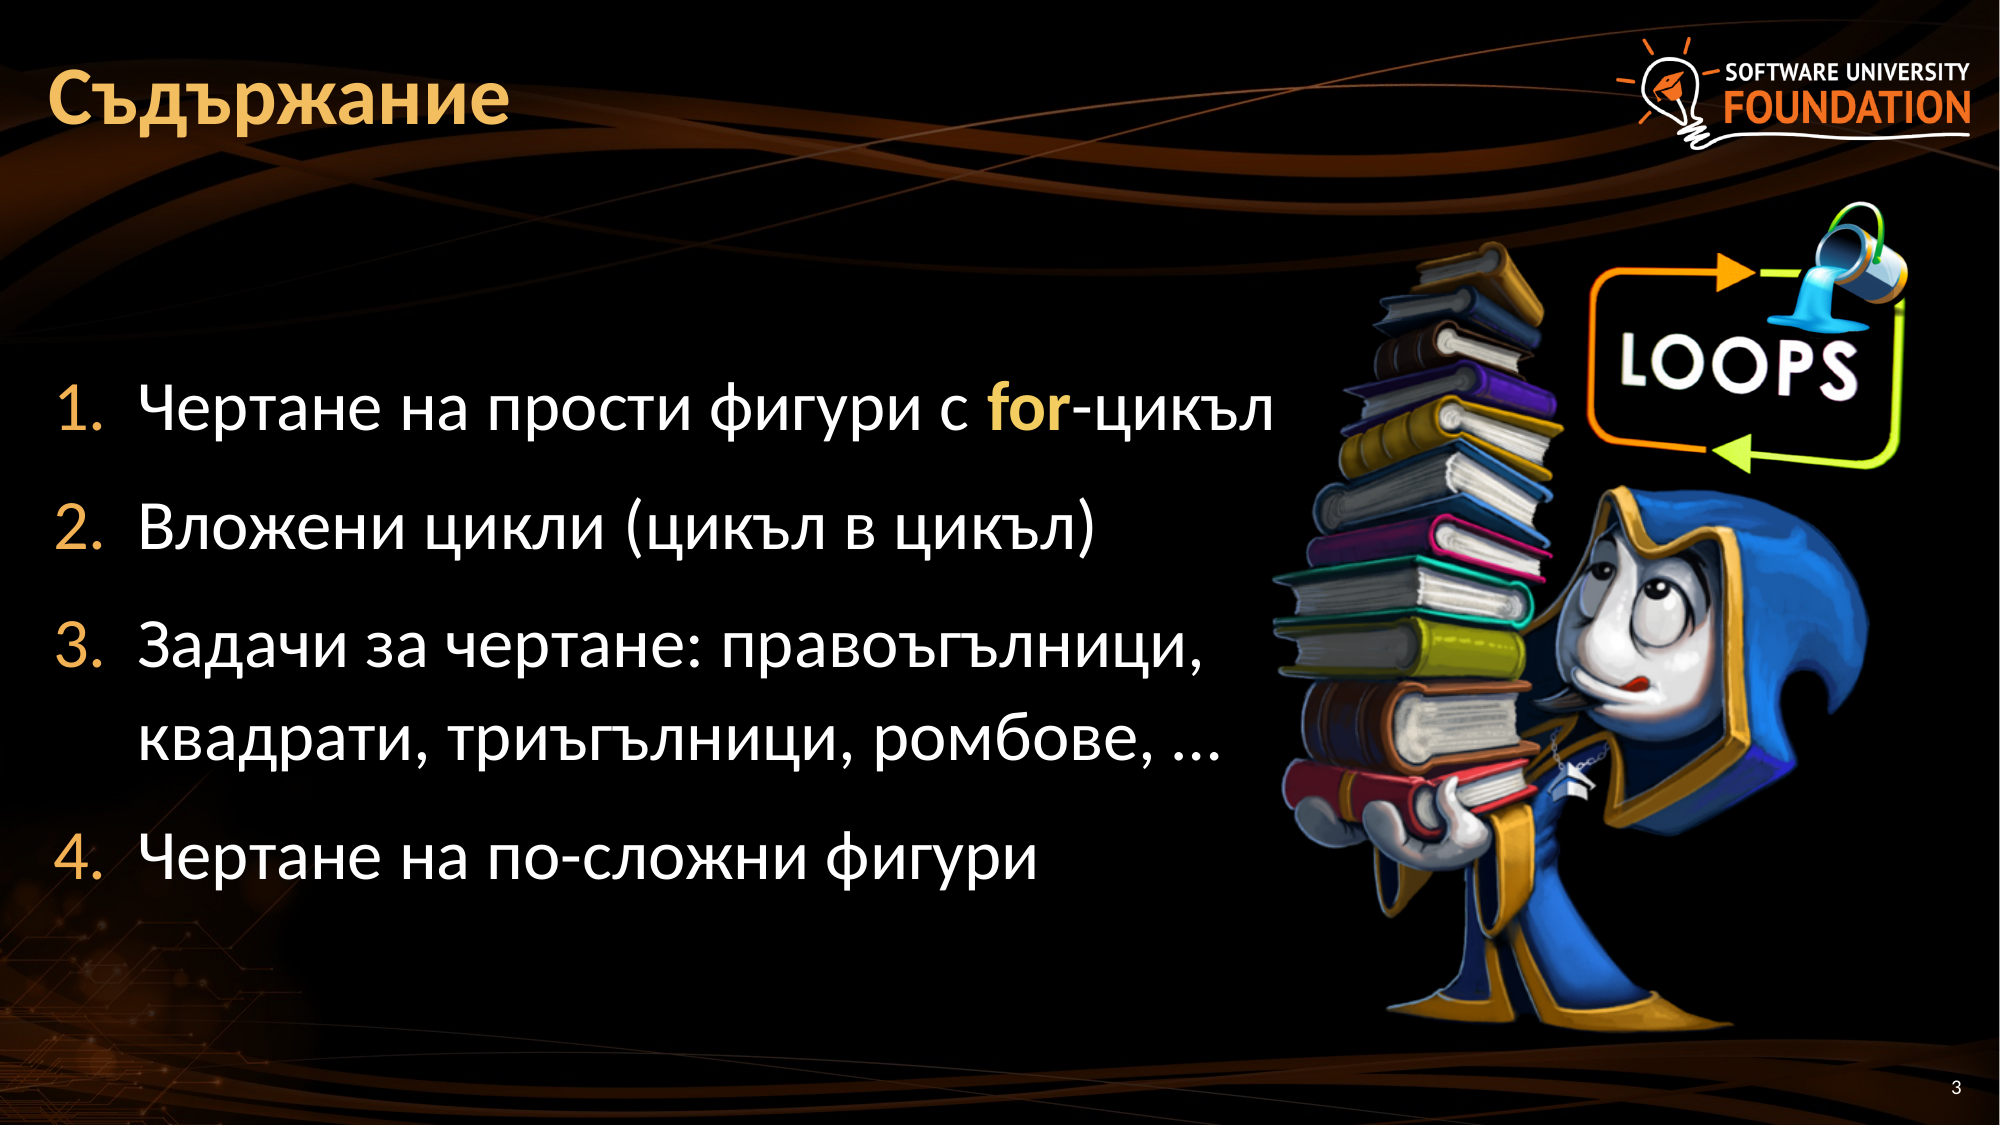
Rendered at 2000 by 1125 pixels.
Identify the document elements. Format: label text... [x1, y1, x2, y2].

title Съдържание [30, 6, 1602, 189]
list Чертане на прости фигури с for-цикъл Вложени цикли (цикъл в цикъл) Задачи за чертане: правоъгълници, квадрати, триъгълници, ромбове, … Чертане на по-сложни фигури [35, 345, 1263, 926]
slide_number 3 [1897, 1070, 1968, 1103]
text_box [1584, 183, 1938, 477]
picture [0, 0, 2000, 1125]
